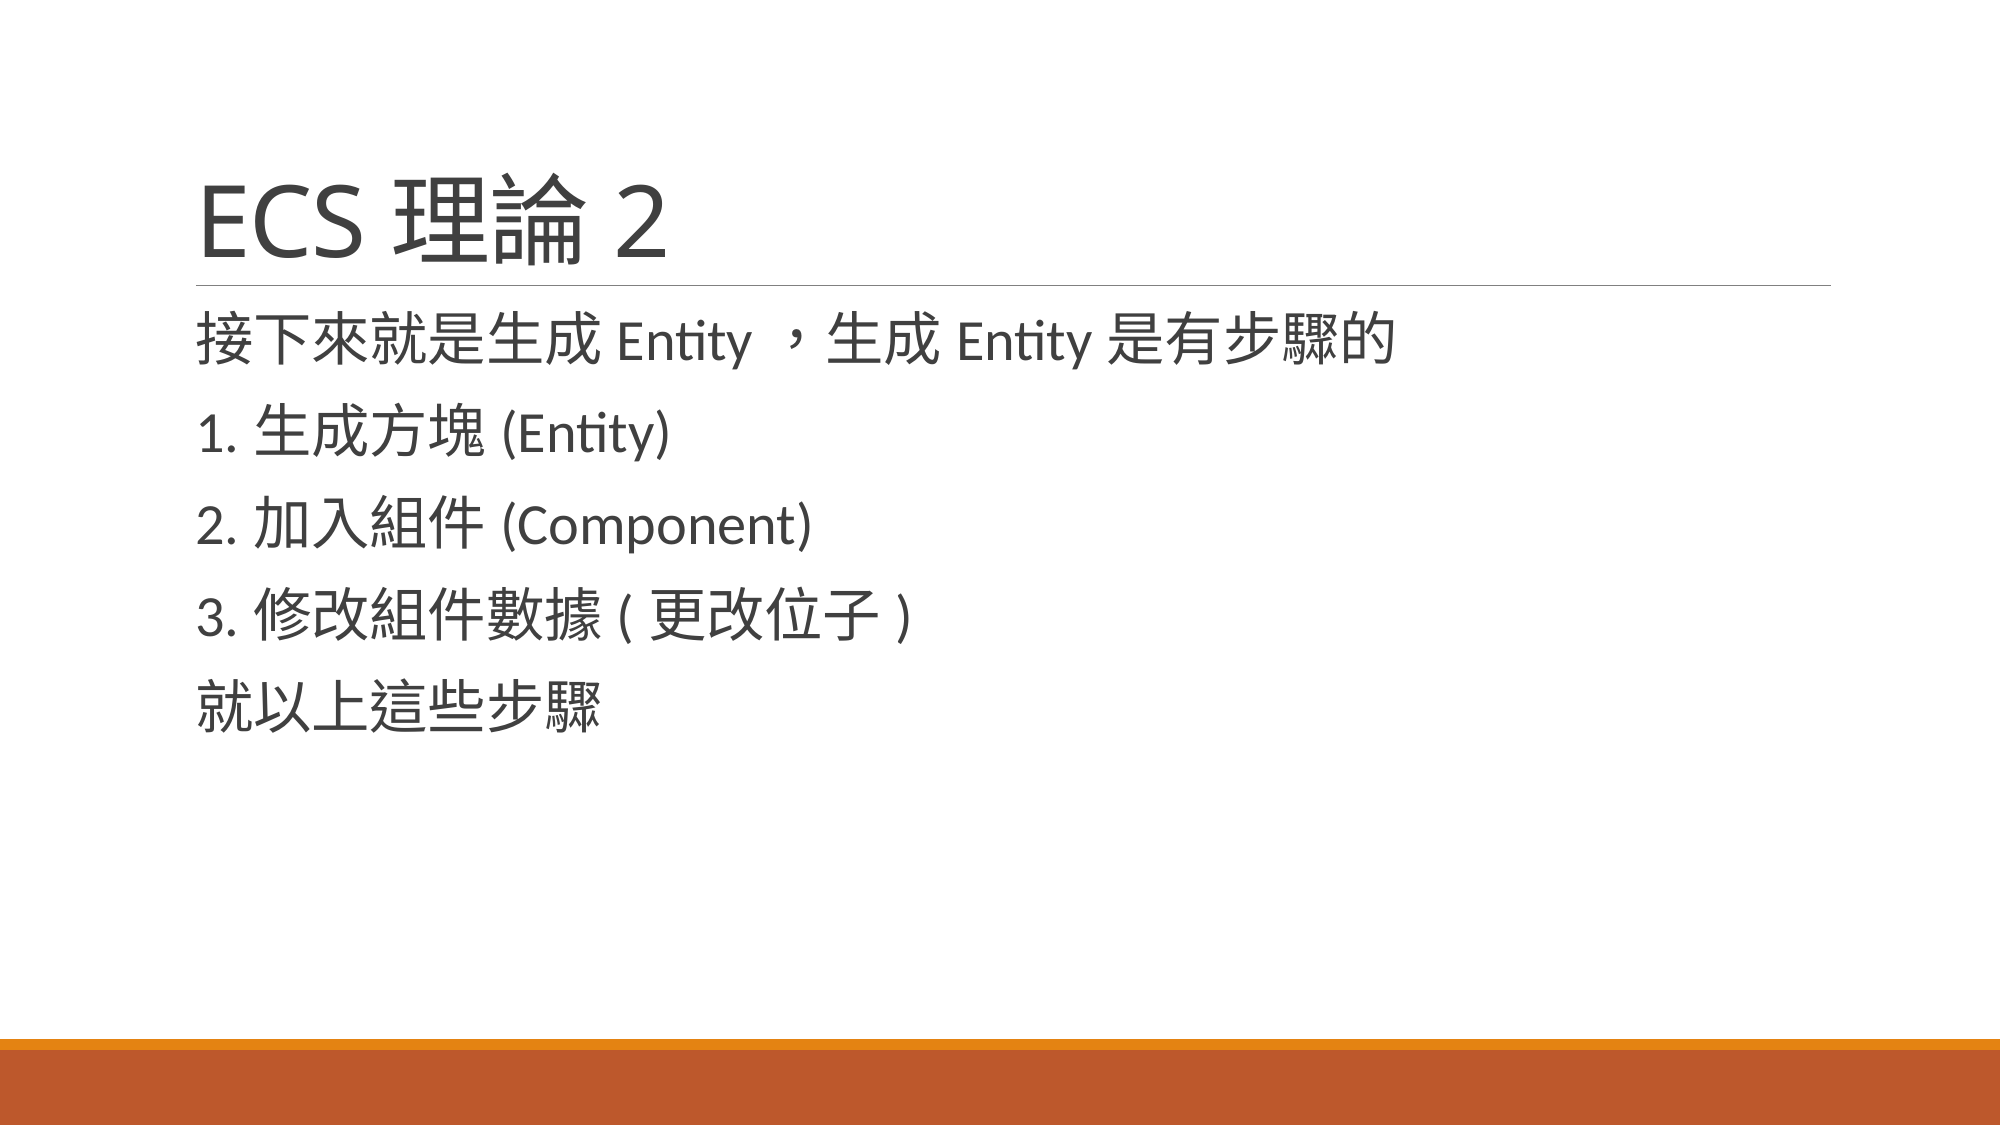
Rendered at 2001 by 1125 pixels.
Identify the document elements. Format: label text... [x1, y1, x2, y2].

title ECS理論2 [180, 47, 1830, 285]
list 接下來就是生成Entity，生成Entity是有步驟的 1.生成方塊(Entity) 2.加入組件(Component) 3.修改組件數據(更改位子) 就以上這些步驟 [180, 302, 1830, 963]
